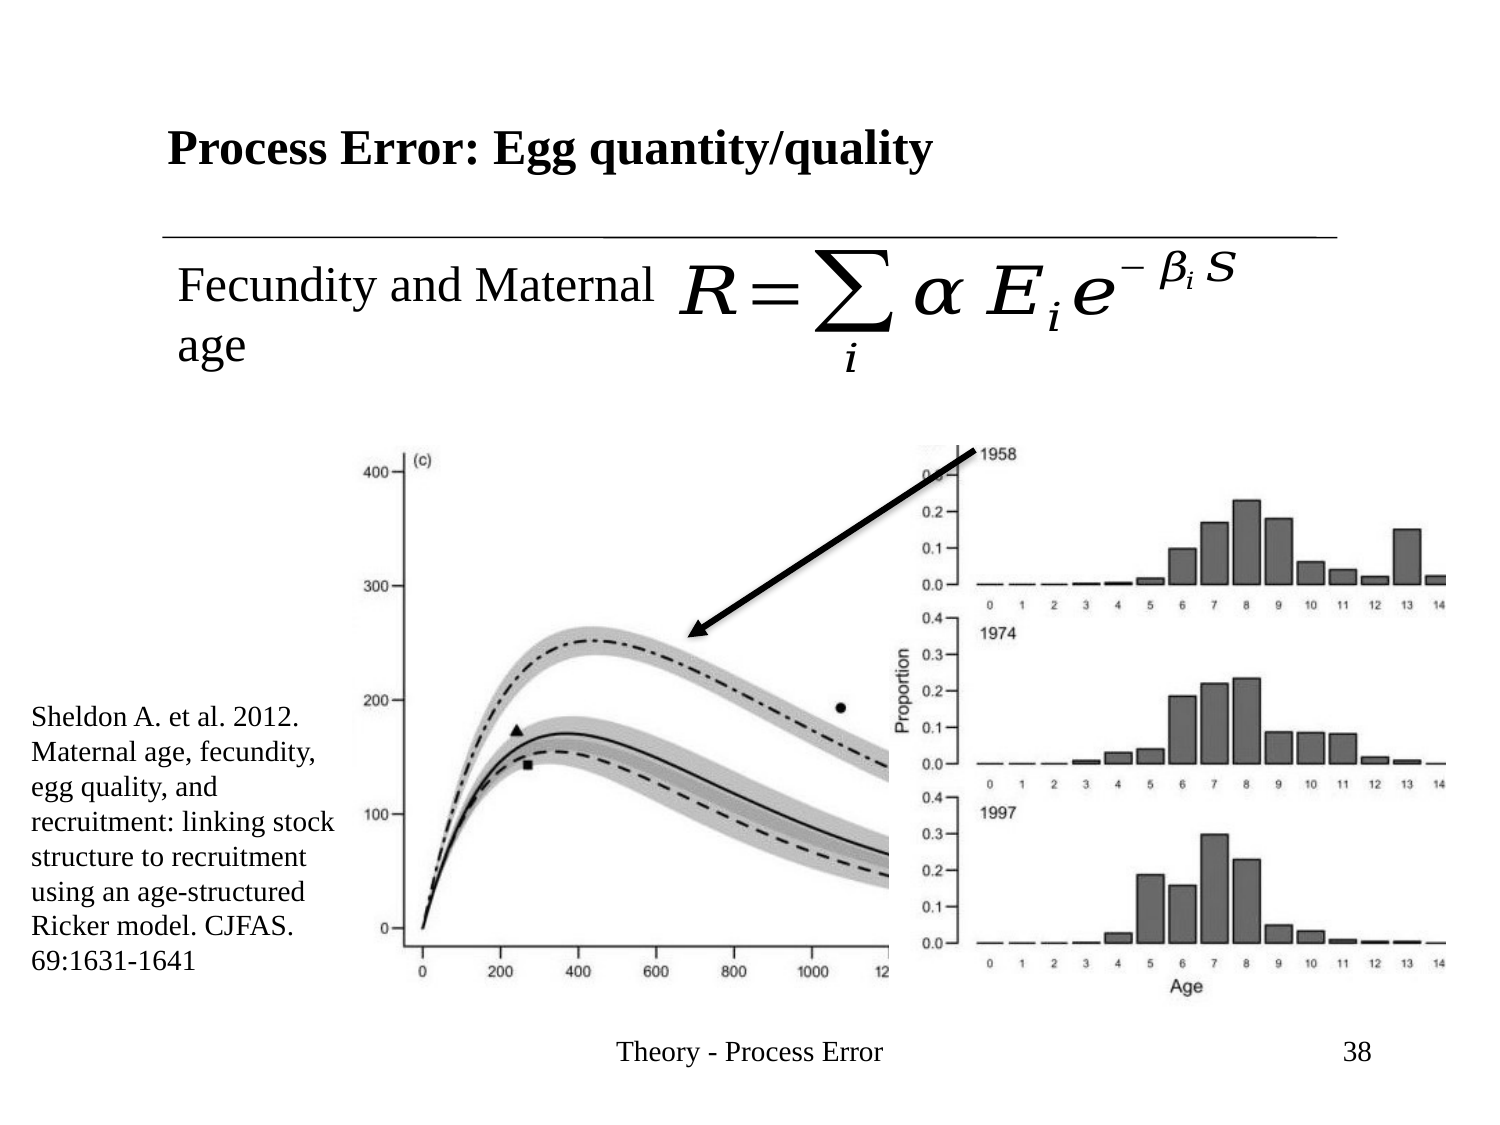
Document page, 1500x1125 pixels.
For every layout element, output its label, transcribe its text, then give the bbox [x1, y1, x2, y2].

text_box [687, 449, 976, 638]
picture [352, 445, 1446, 1009]
text_box Fecundity and Maternal age [162, 243, 725, 379]
text_box Process Error: Egg quantity/quality [152, 106, 950, 182]
text_box Sheldon A. et al. 2012. Maternal age, fecundity, egg quality, and recruitment: linking stock structure to recruitment using an age-structured Ricker model. CJFAS. 69:1631-1641 [16, 689, 347, 984]
footer Theory - Process Error [512, 1024, 988, 1101]
slide_number 38 [1074, 1024, 1388, 1101]
